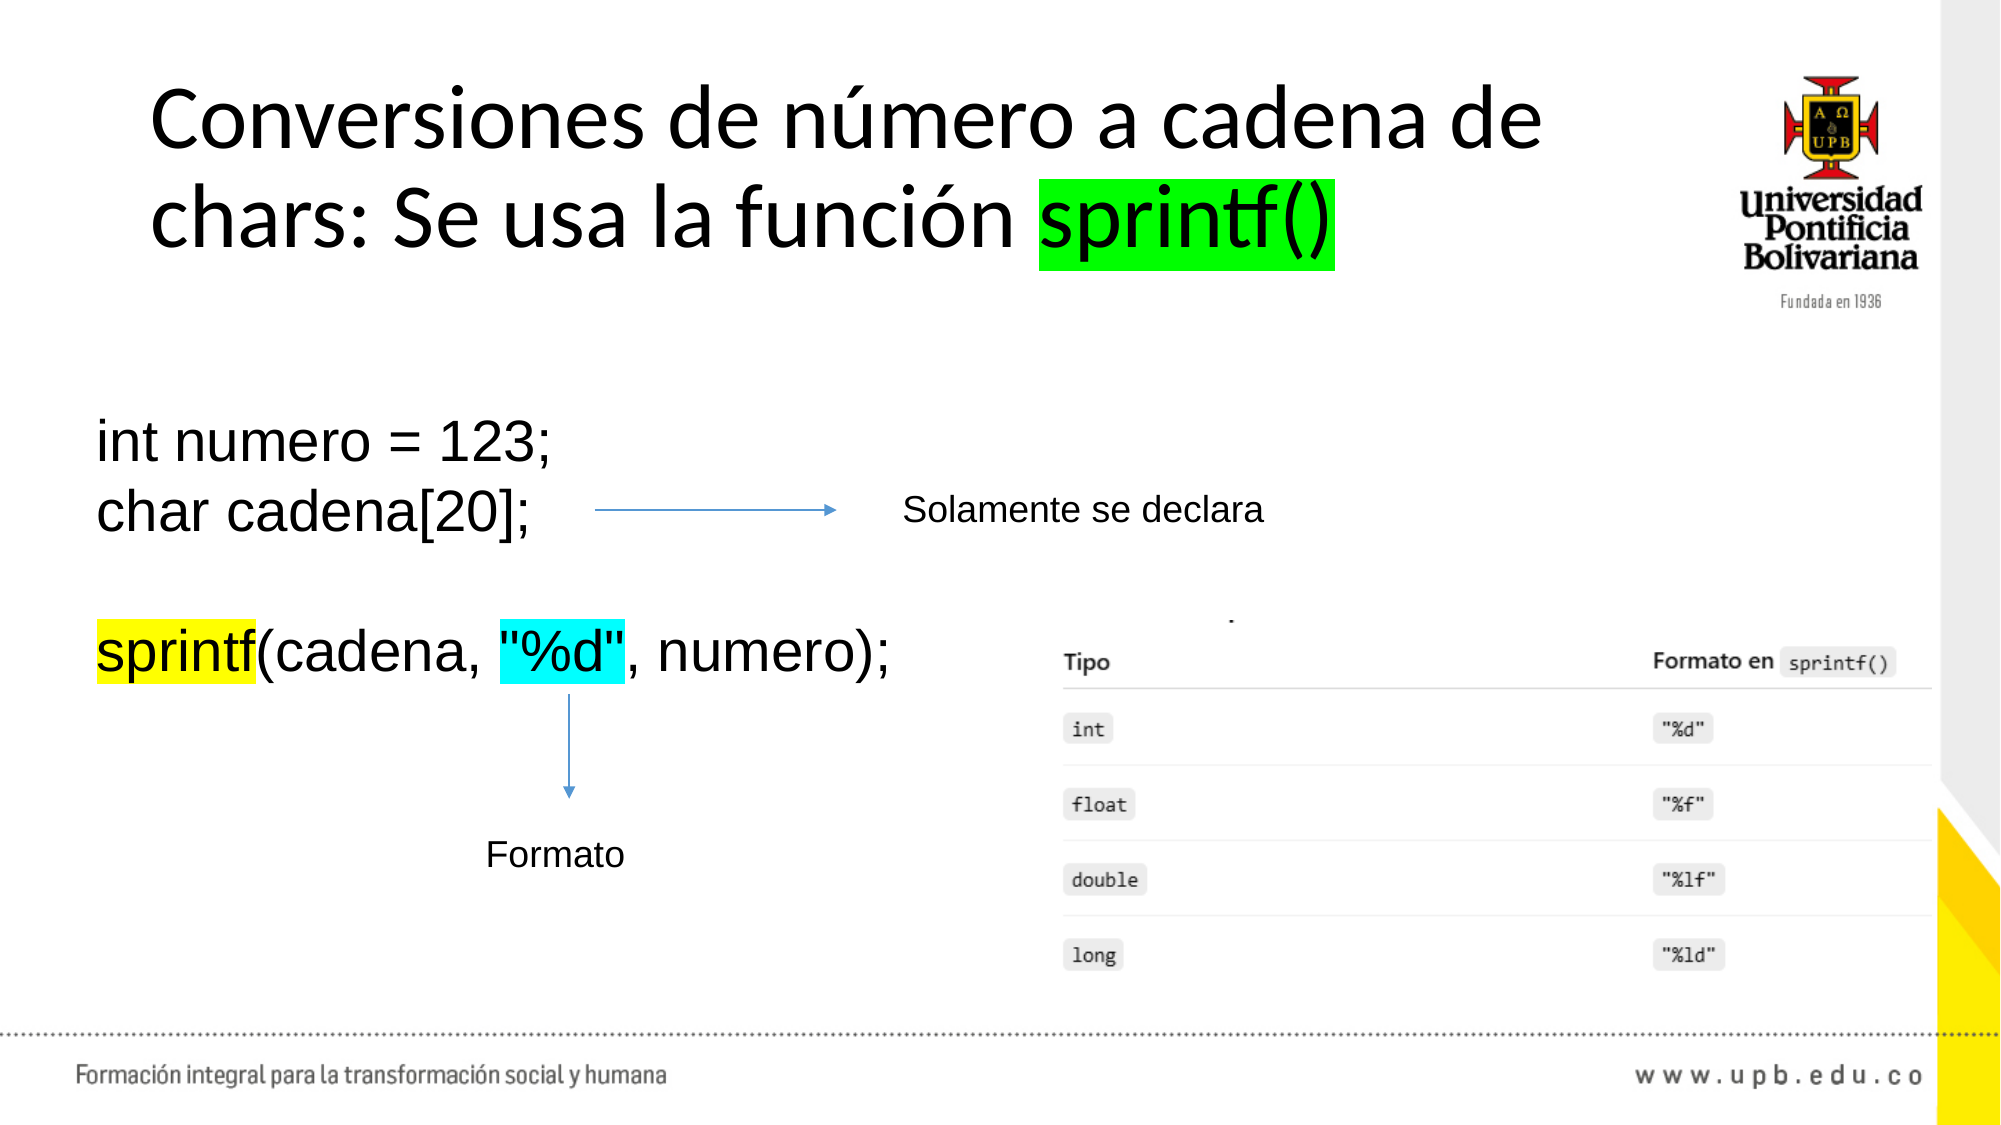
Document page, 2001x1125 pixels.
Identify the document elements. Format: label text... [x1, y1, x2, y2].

text_box int numero = 123; char cadena[20]; sprintf(cadena, "%d", numero); [81, 396, 1150, 691]
text_box Solamente se declara [887, 477, 1280, 538]
picture [0, 0, 2001, 1125]
title Conversiones de número a cadena de chars: Se usa la función sprintf() [137, 59, 1724, 278]
text_box Formato [470, 822, 641, 882]
